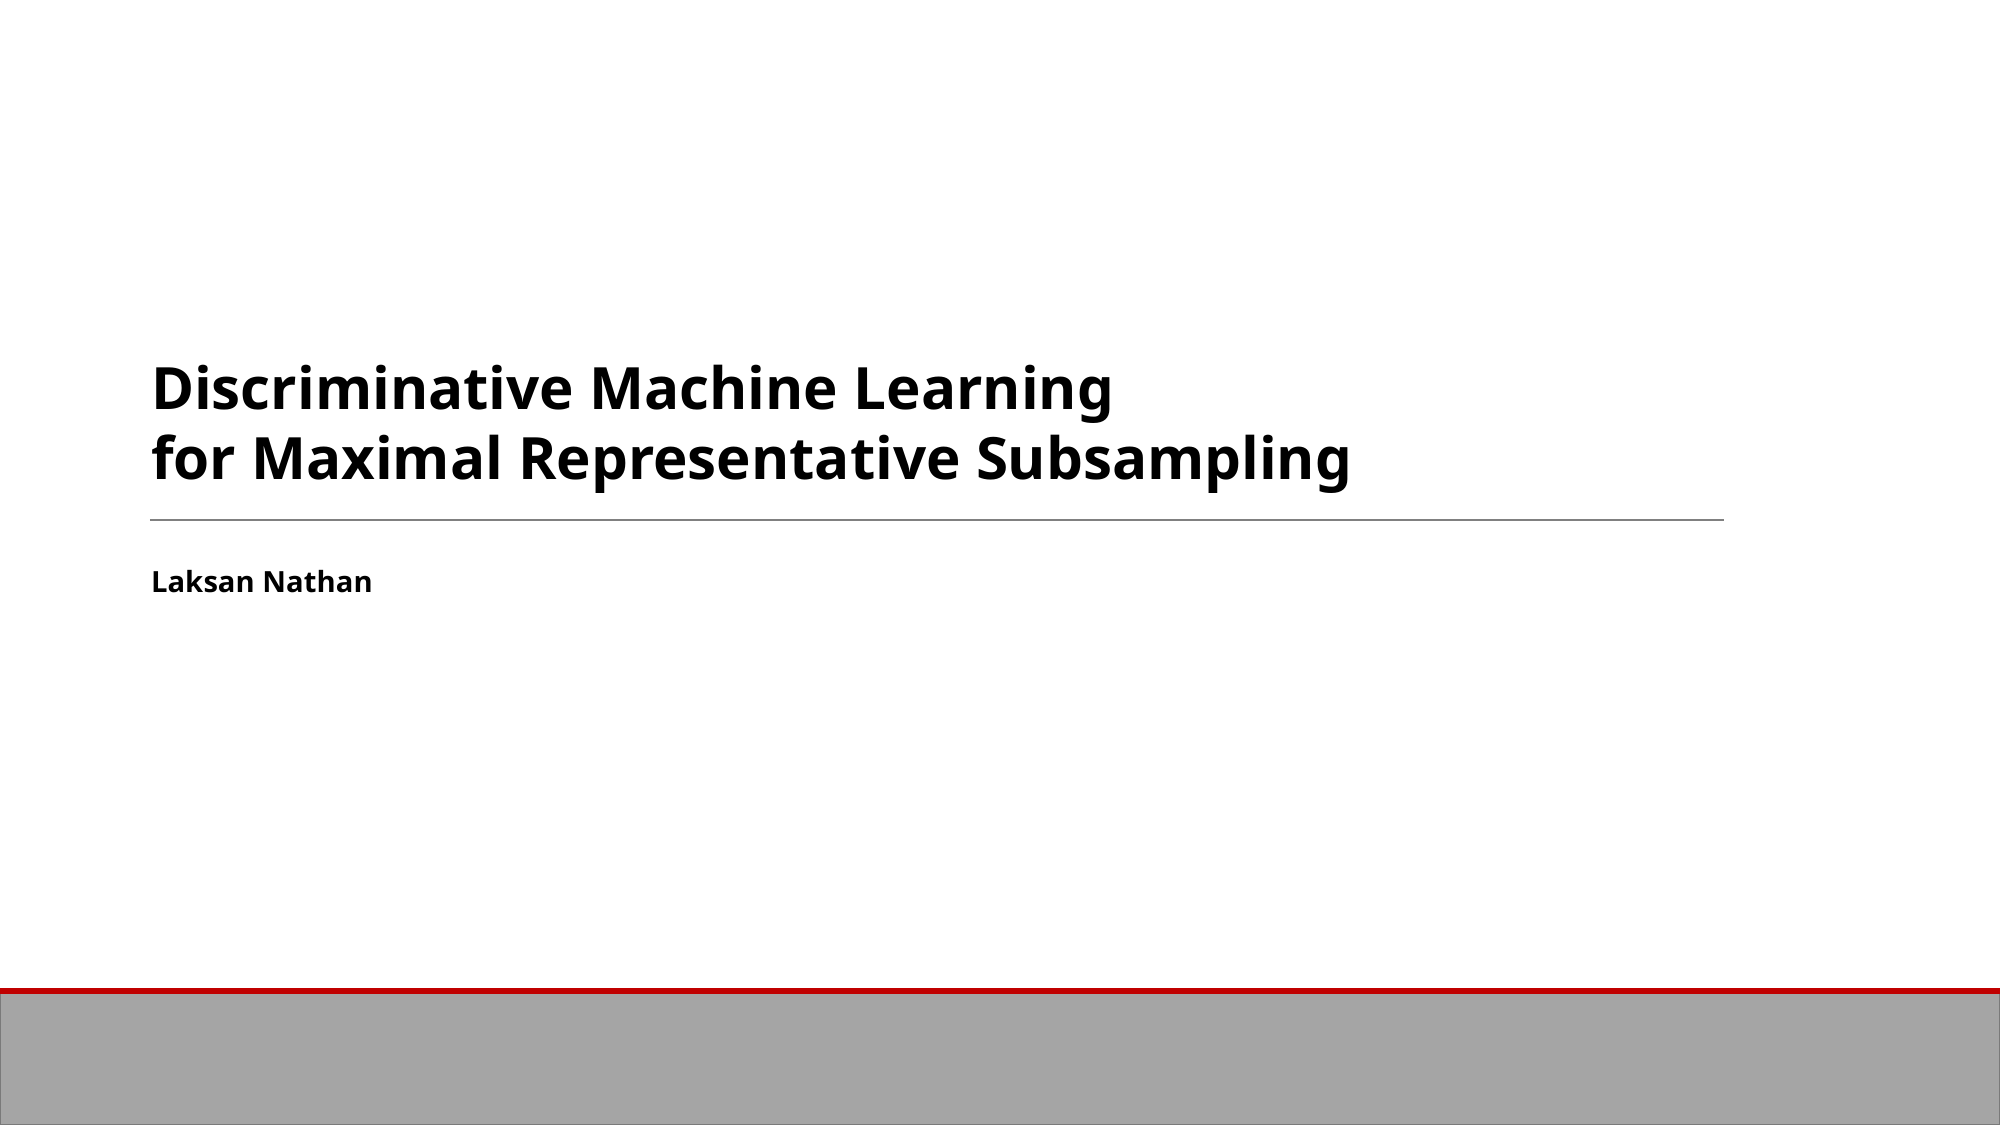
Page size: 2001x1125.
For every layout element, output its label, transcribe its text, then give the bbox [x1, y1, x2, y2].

text_box Discriminative Machine Learning for Maximal Representative Subsampling [136, 343, 1580, 499]
text_box [0, 994, 2000, 1125]
text_box Laksan Nathan [136, 555, 1580, 606]
